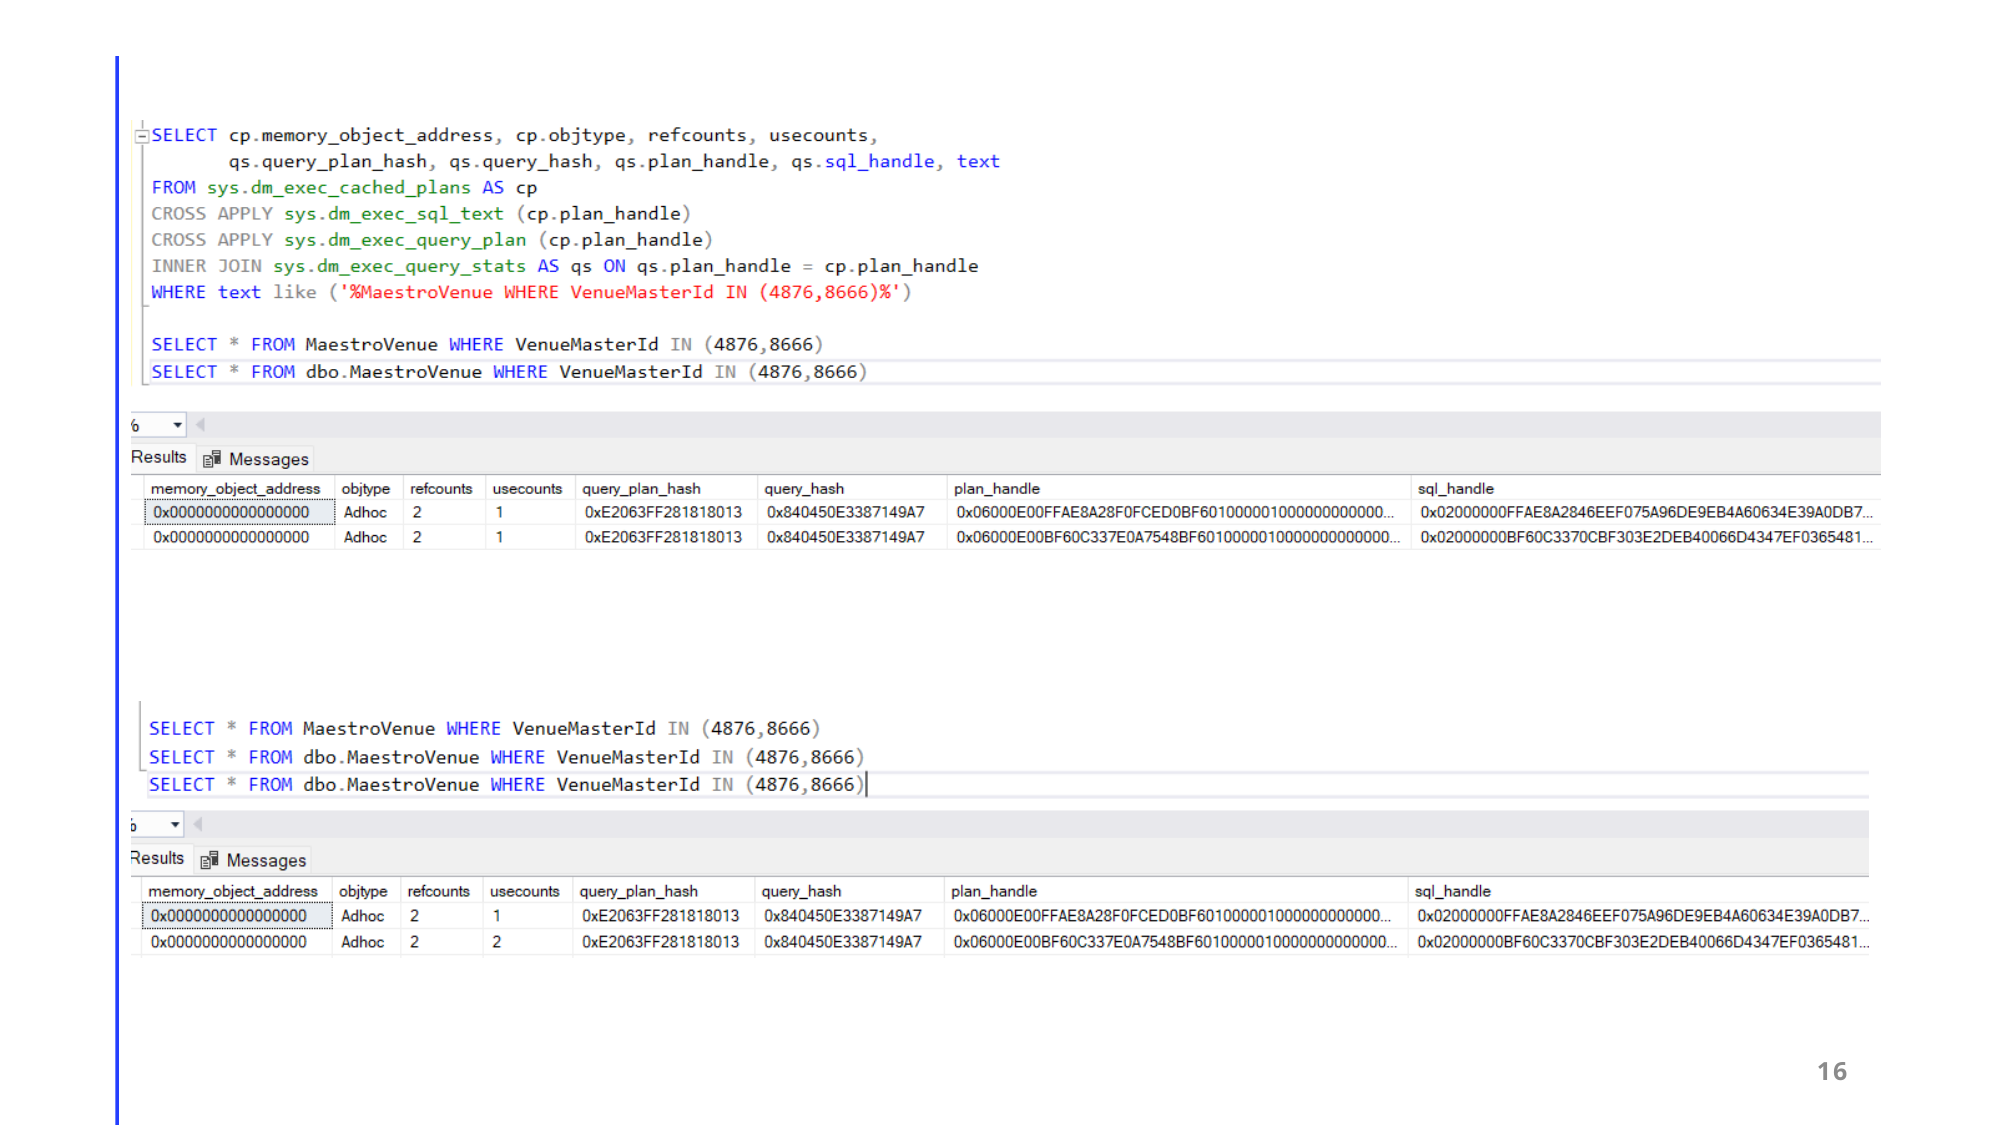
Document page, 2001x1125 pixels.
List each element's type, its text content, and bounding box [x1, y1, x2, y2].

picture [131, 701, 1869, 958]
picture [131, 120, 1881, 550]
slide_number 16 [1412, 1042, 1863, 1103]
